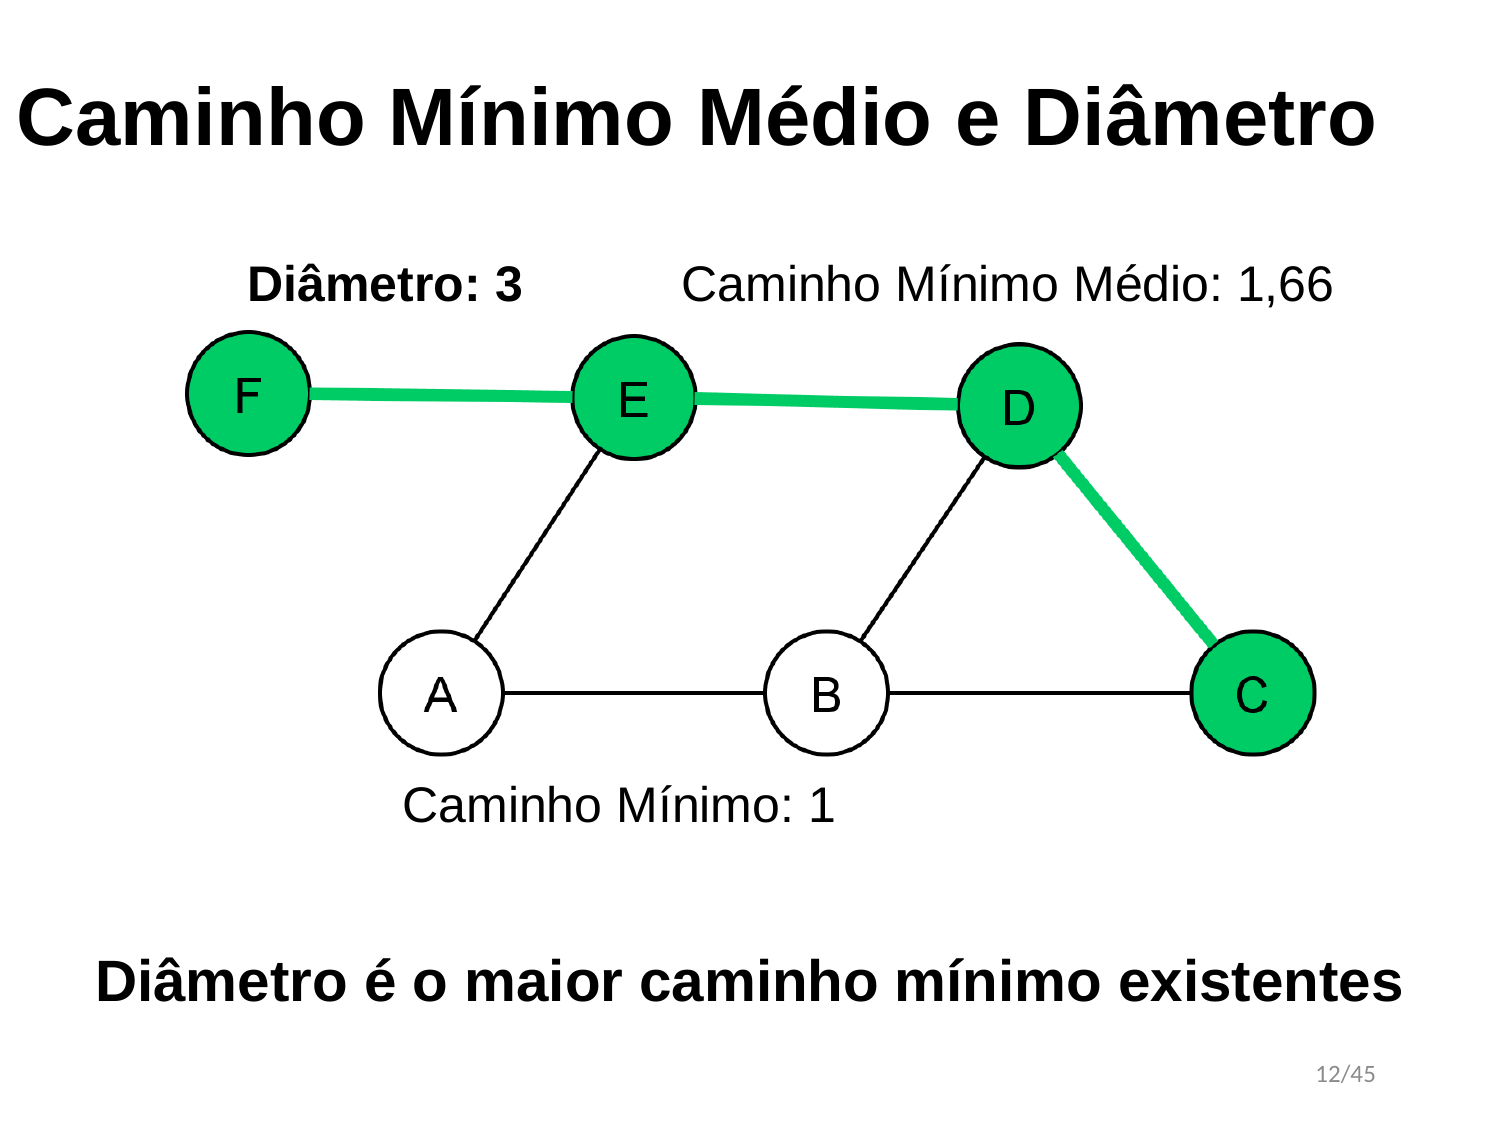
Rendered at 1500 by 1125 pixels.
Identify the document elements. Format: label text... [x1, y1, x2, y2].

text_box Caminho Mínimo Médio: 1,66 [666, 244, 1350, 320]
title Caminho Mínimo Médio e Diâmetro [0, 25, 1397, 212]
text_box Diâmetro é o maior caminho mínimo existentes [0, 936, 1500, 1021]
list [174, 319, 1326, 766]
slide_number 12/45 [1059, 1042, 1397, 1103]
text_box Caminho Mínimo: 1 [387, 766, 852, 840]
text_box Diâmetro: 3 [232, 243, 538, 319]
